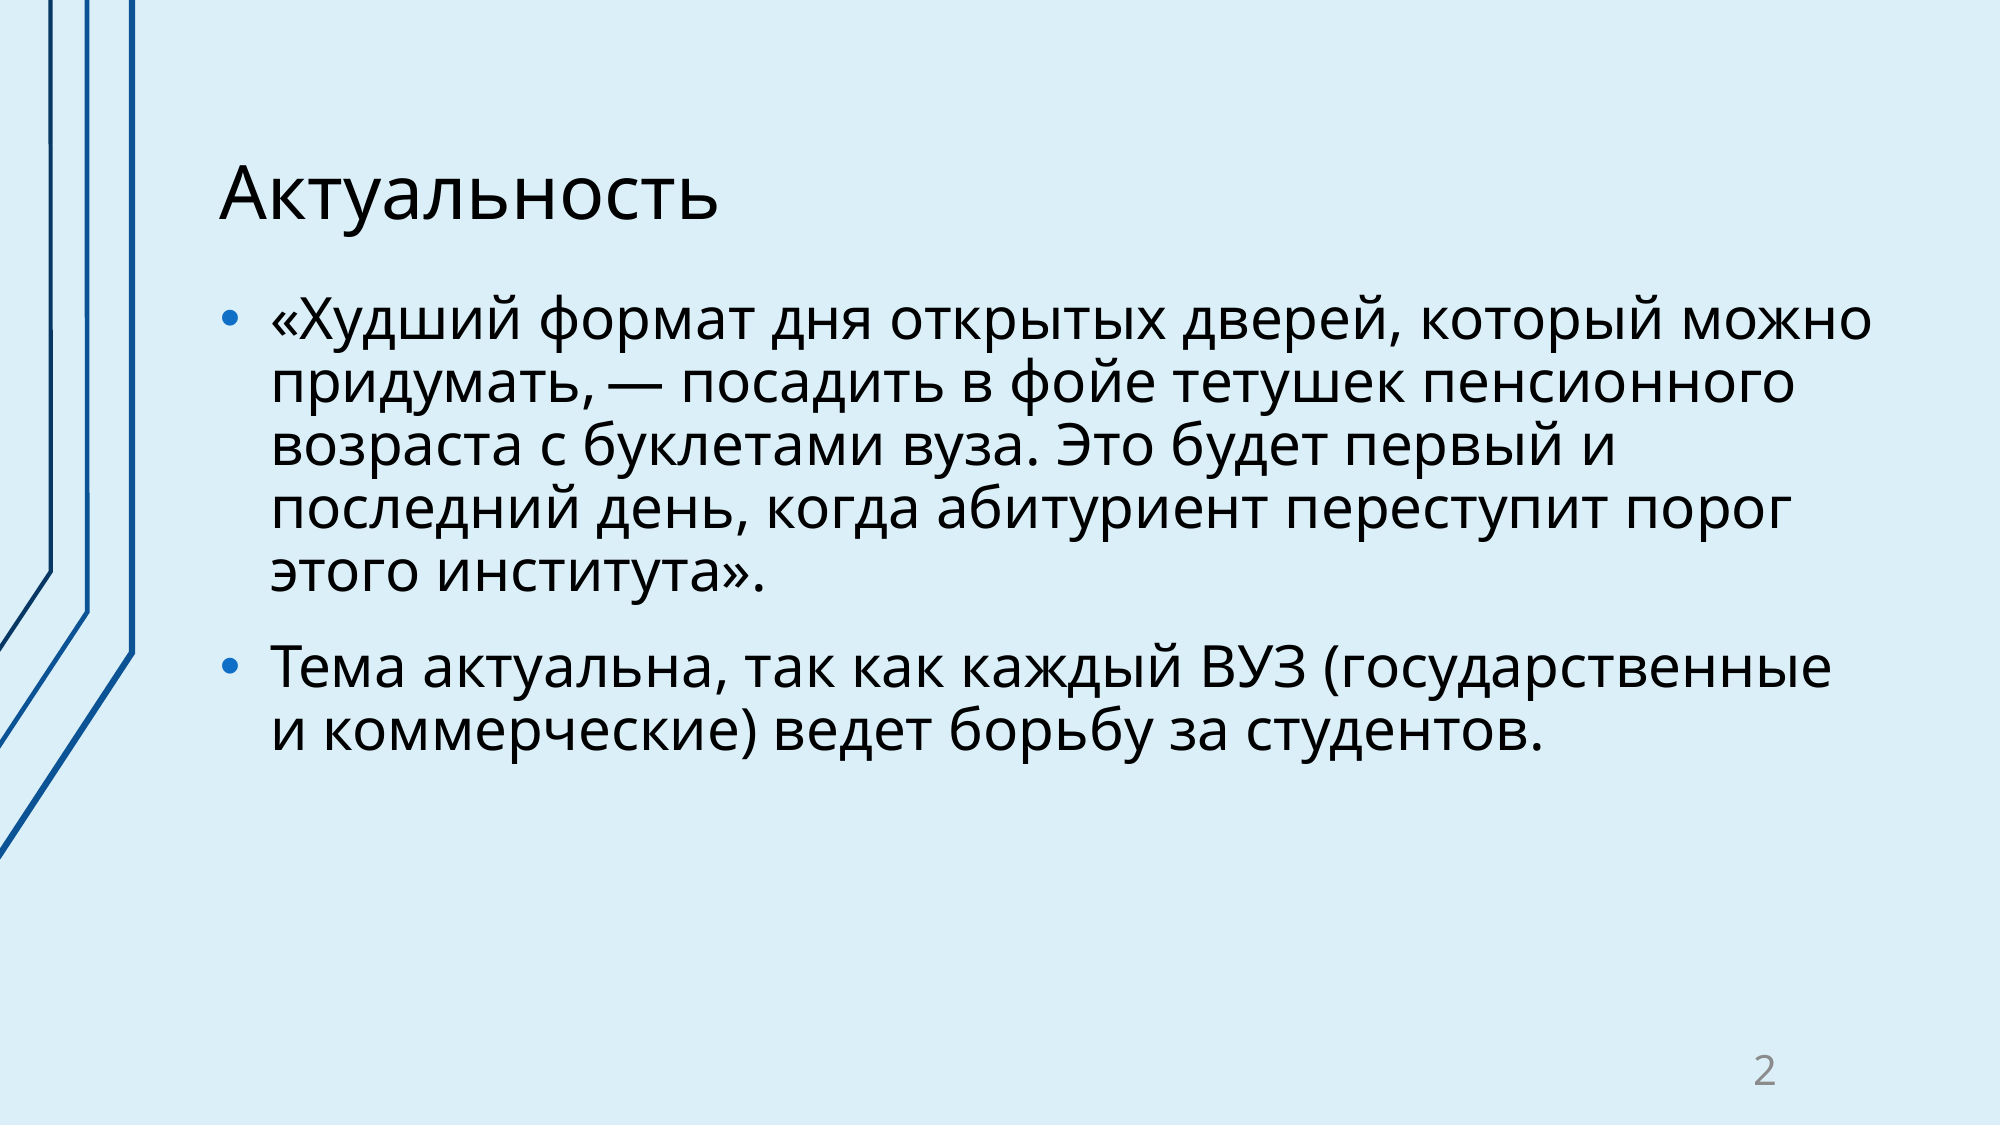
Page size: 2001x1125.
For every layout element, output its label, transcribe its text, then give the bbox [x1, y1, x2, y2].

slide_number 2 [1733, 1042, 1900, 1103]
title Актуальность [200, 45, 1900, 246]
list «Худший формат дня открытых дверей, который можно придумать, — посадить в фойе тетушек пенсионного возраста с буклетами вуза. Это будет первый и последний день, когда абитуриент переступит порог этого института». Тема актуальна, так как каждый ВУЗ (государственные и коммерческие) ведет борьбу за студентов. [200, 279, 1900, 1012]
